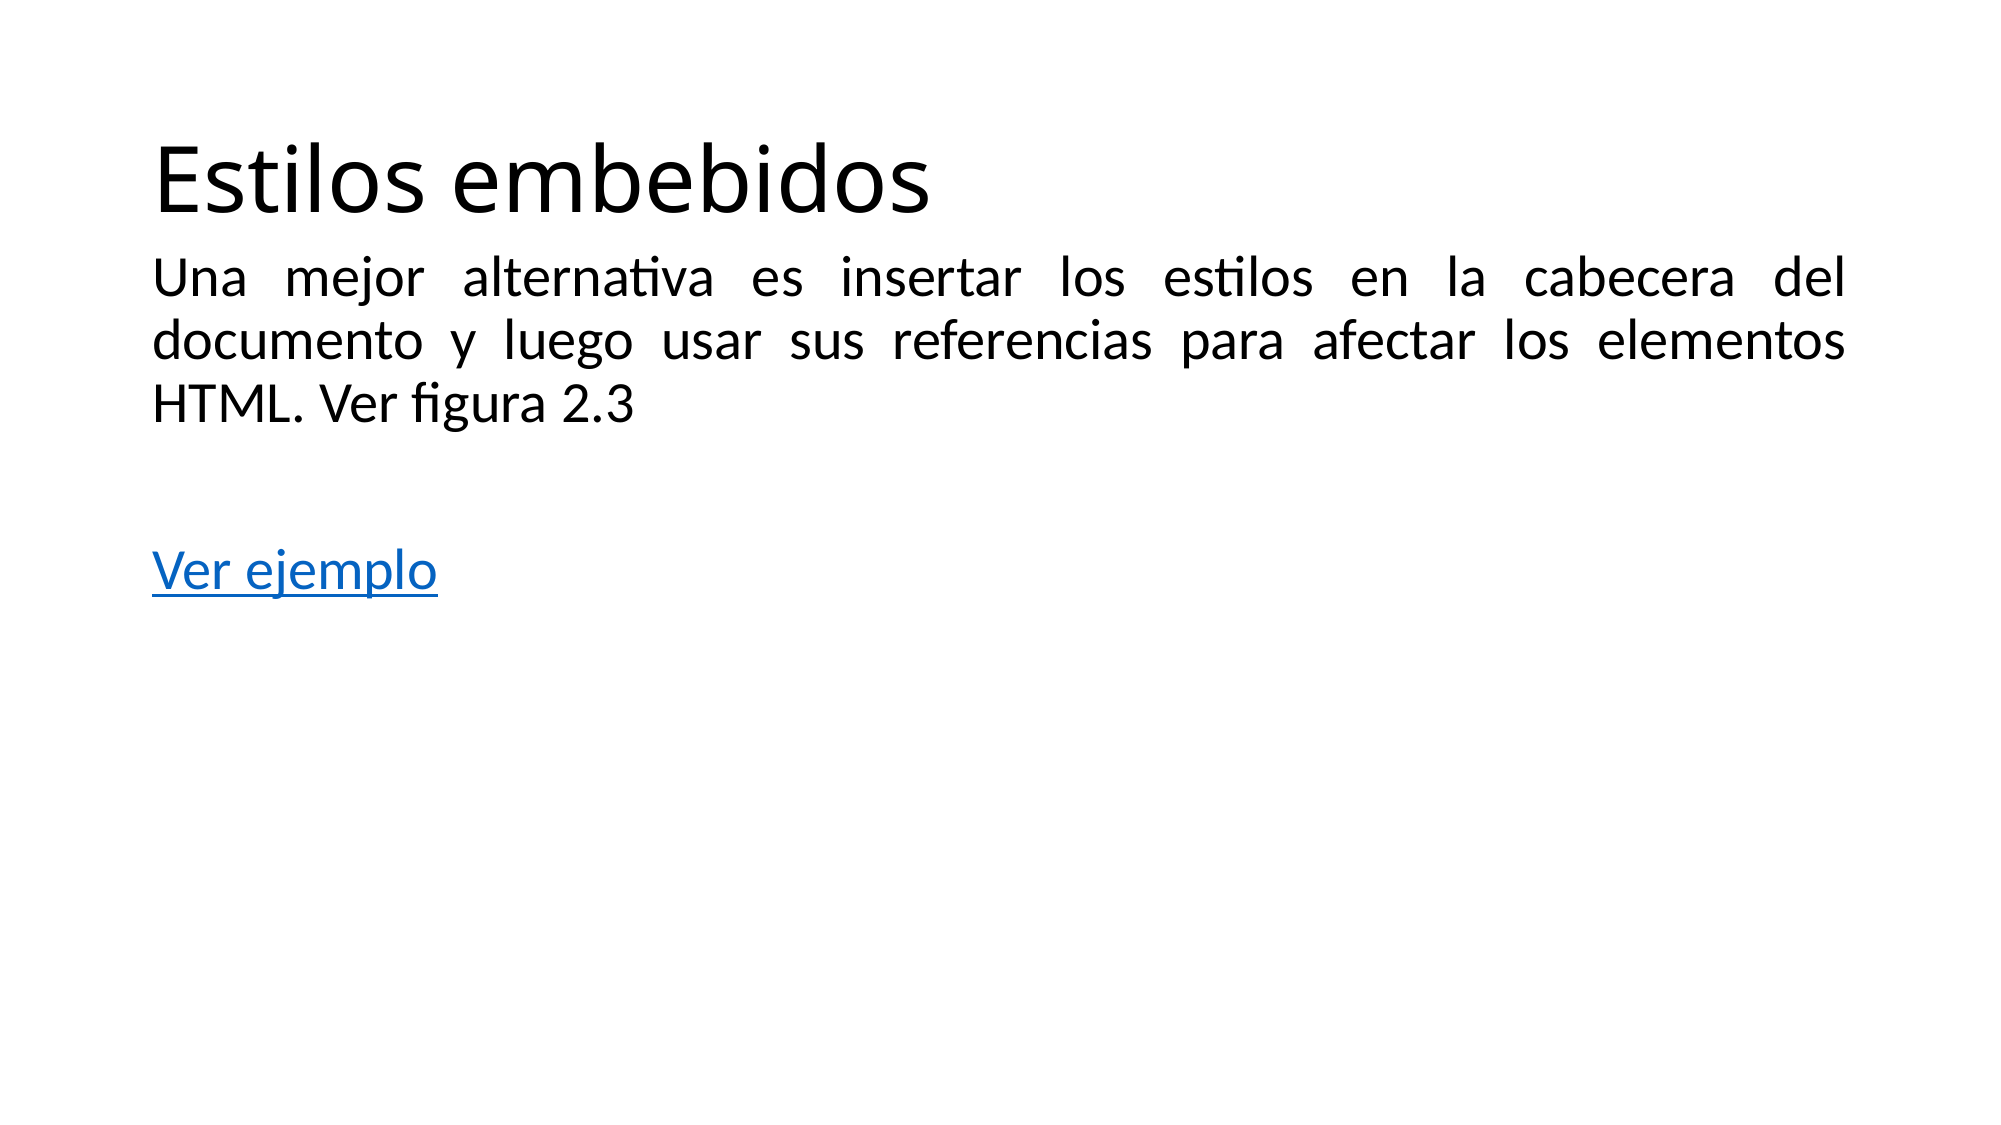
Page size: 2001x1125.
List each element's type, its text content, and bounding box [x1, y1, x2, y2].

list Una mejor alternativa es insertar los estilos en la cabecera del documento y luego usar sus referencias para afectar los elementos HTML. Ver figura 2.3 Ver ejemplo [137, 239, 1863, 692]
title Estilos embebidos [137, 87, 1863, 239]
